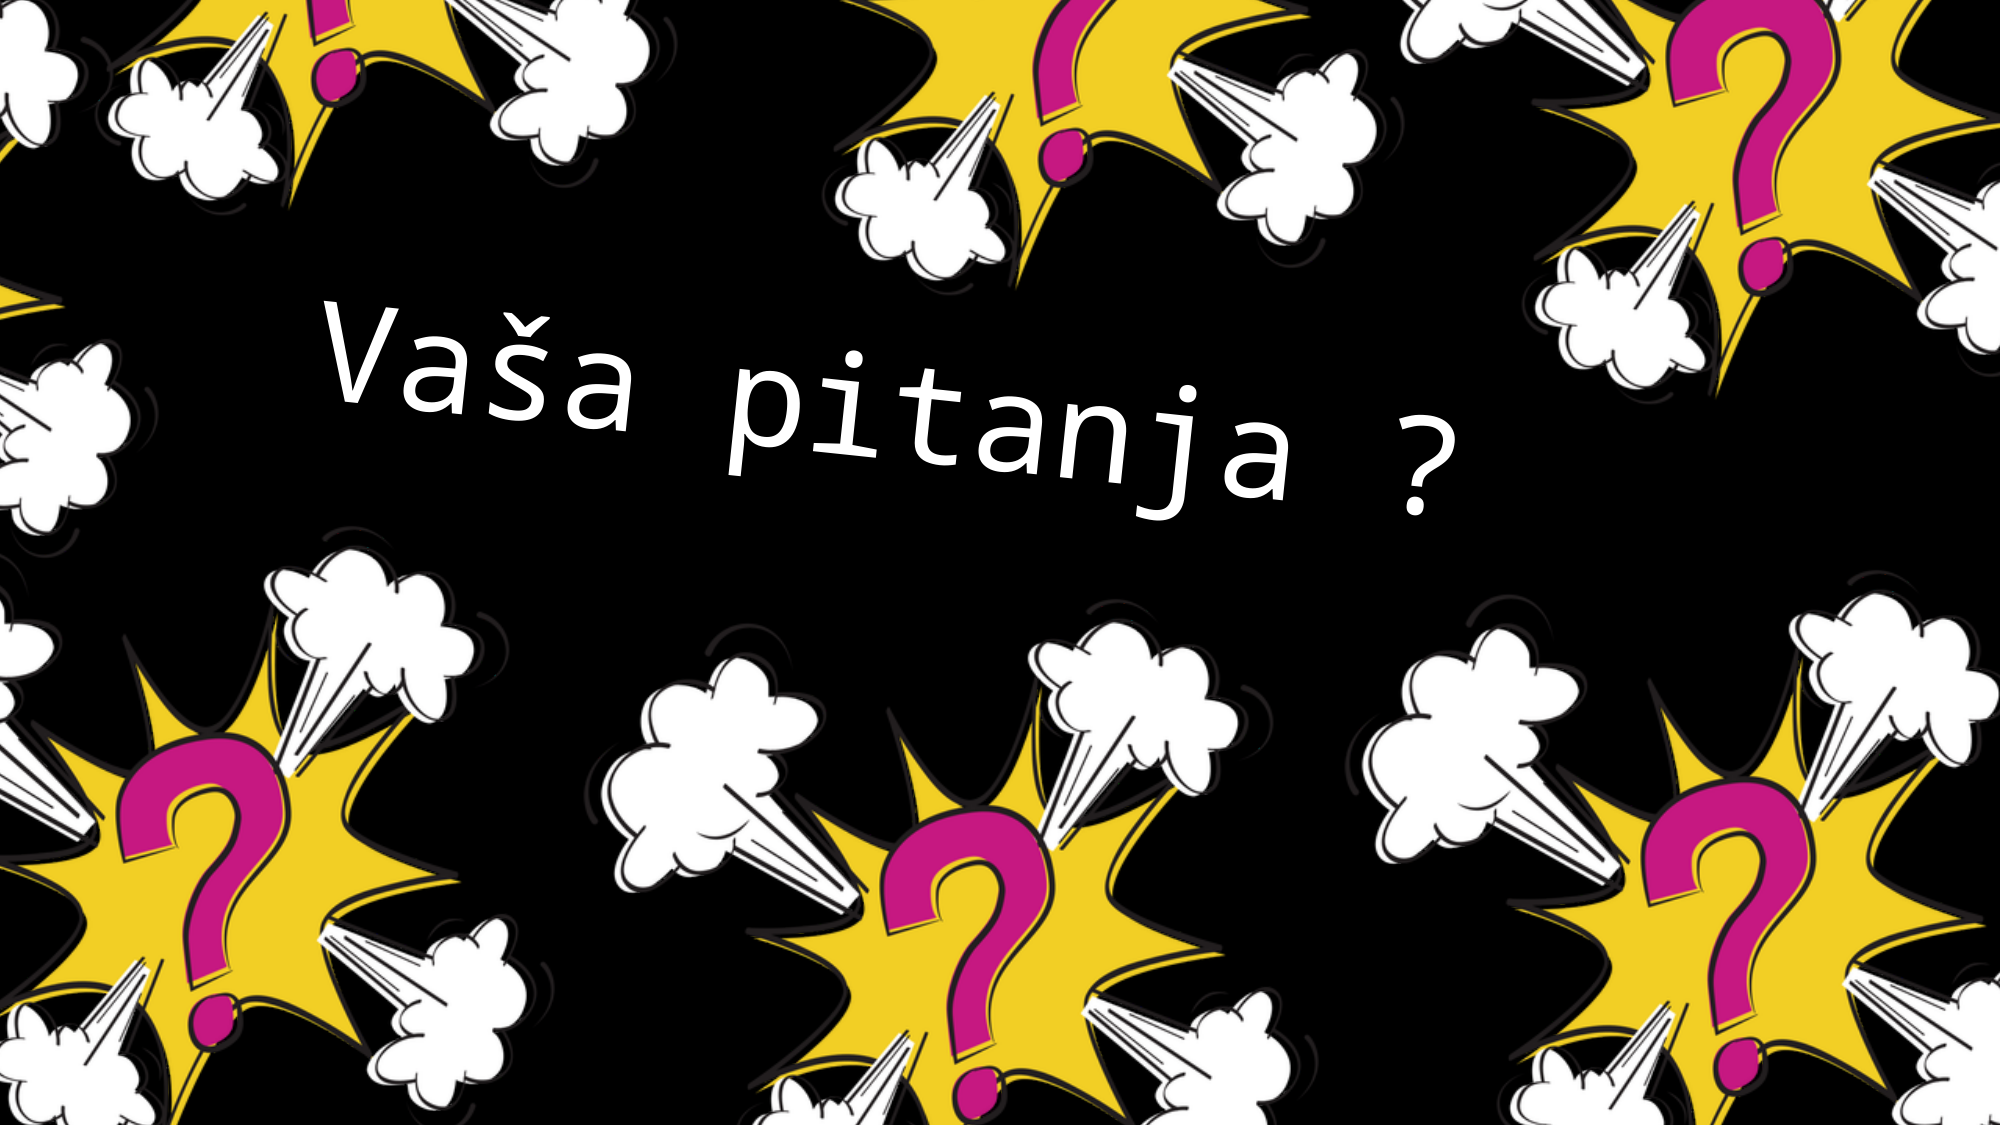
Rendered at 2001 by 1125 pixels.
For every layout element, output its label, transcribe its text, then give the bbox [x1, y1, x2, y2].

title Vaša pitanja ? [291, 299, 1337, 516]
picture [0, 0, 2000, 1125]
